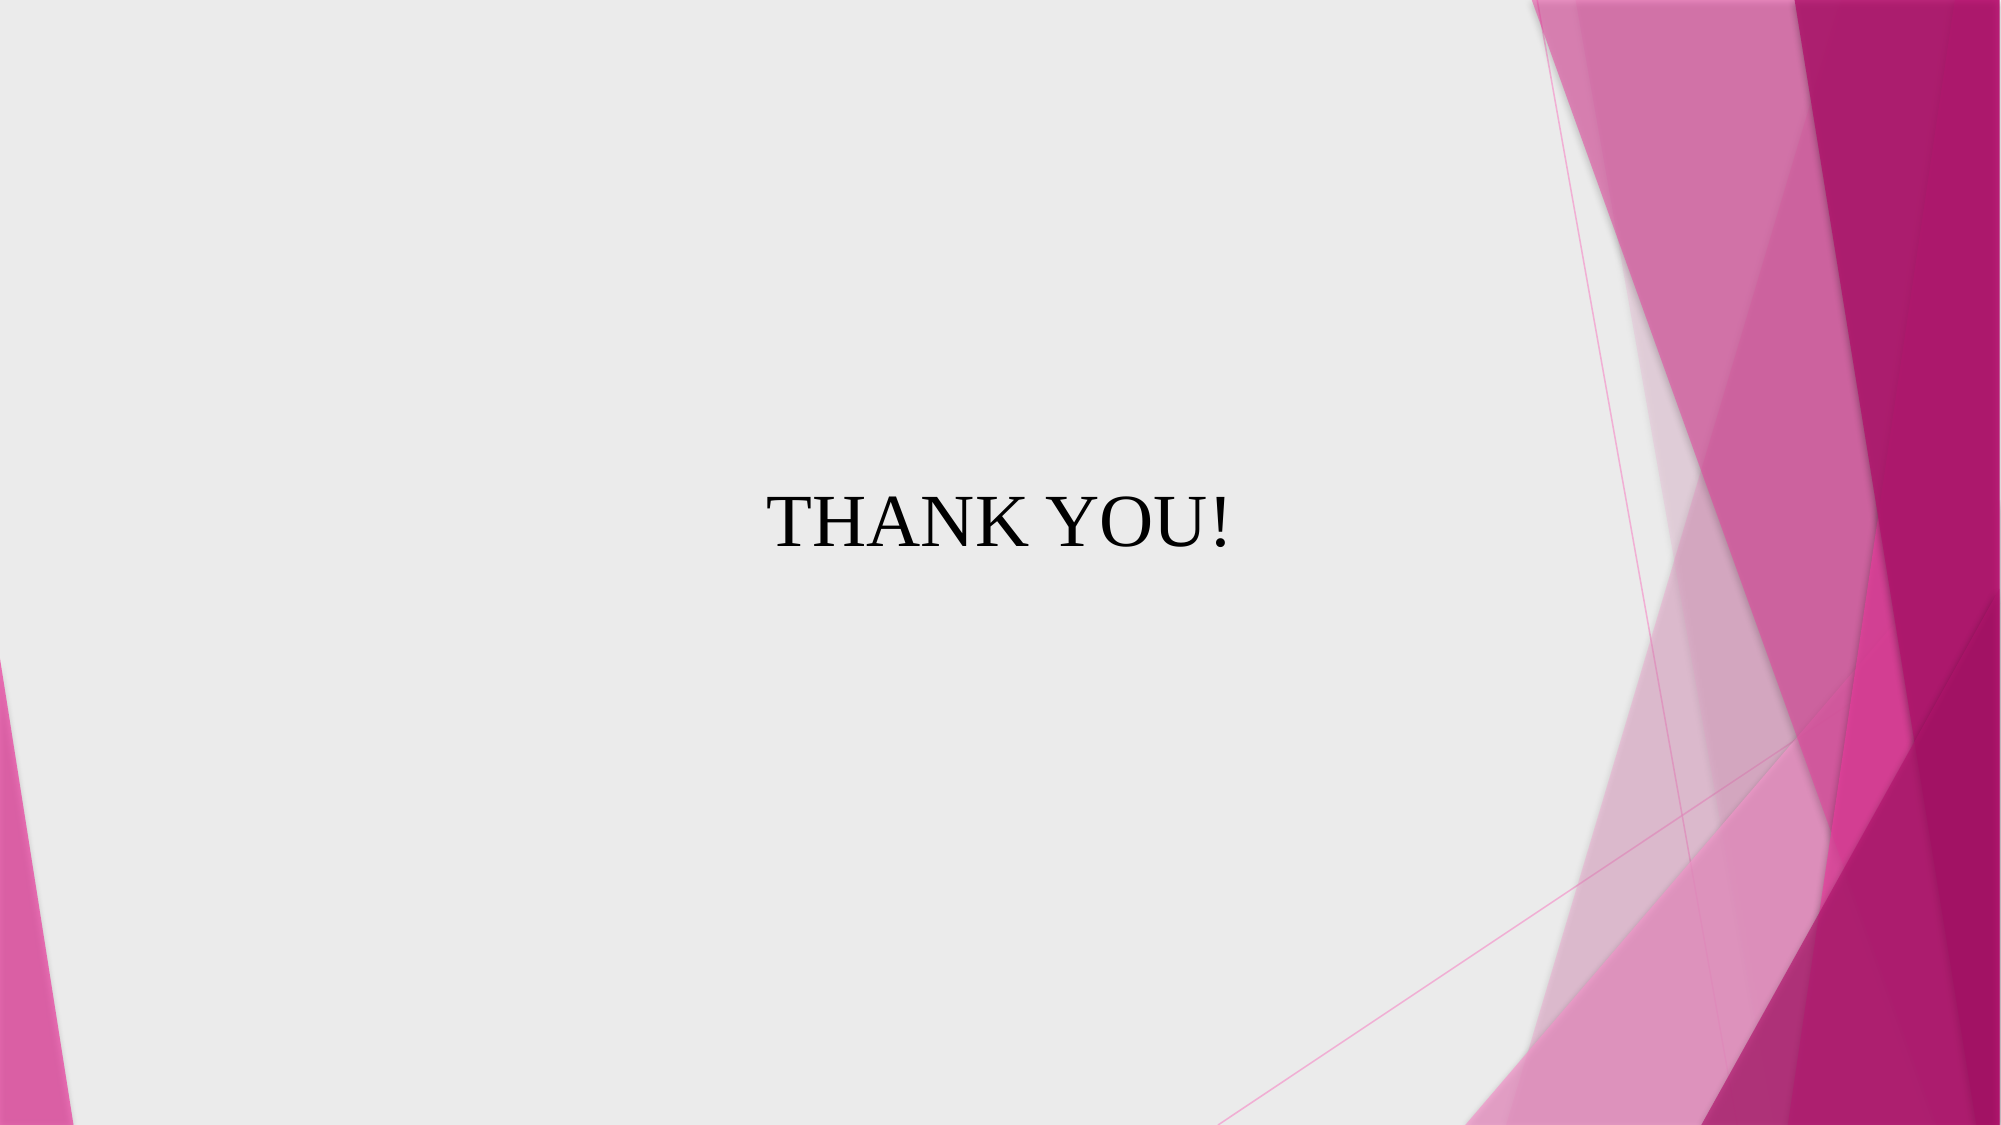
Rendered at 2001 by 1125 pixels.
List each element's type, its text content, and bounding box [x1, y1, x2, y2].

text_box THANK YOU! [0, 464, 2000, 570]
